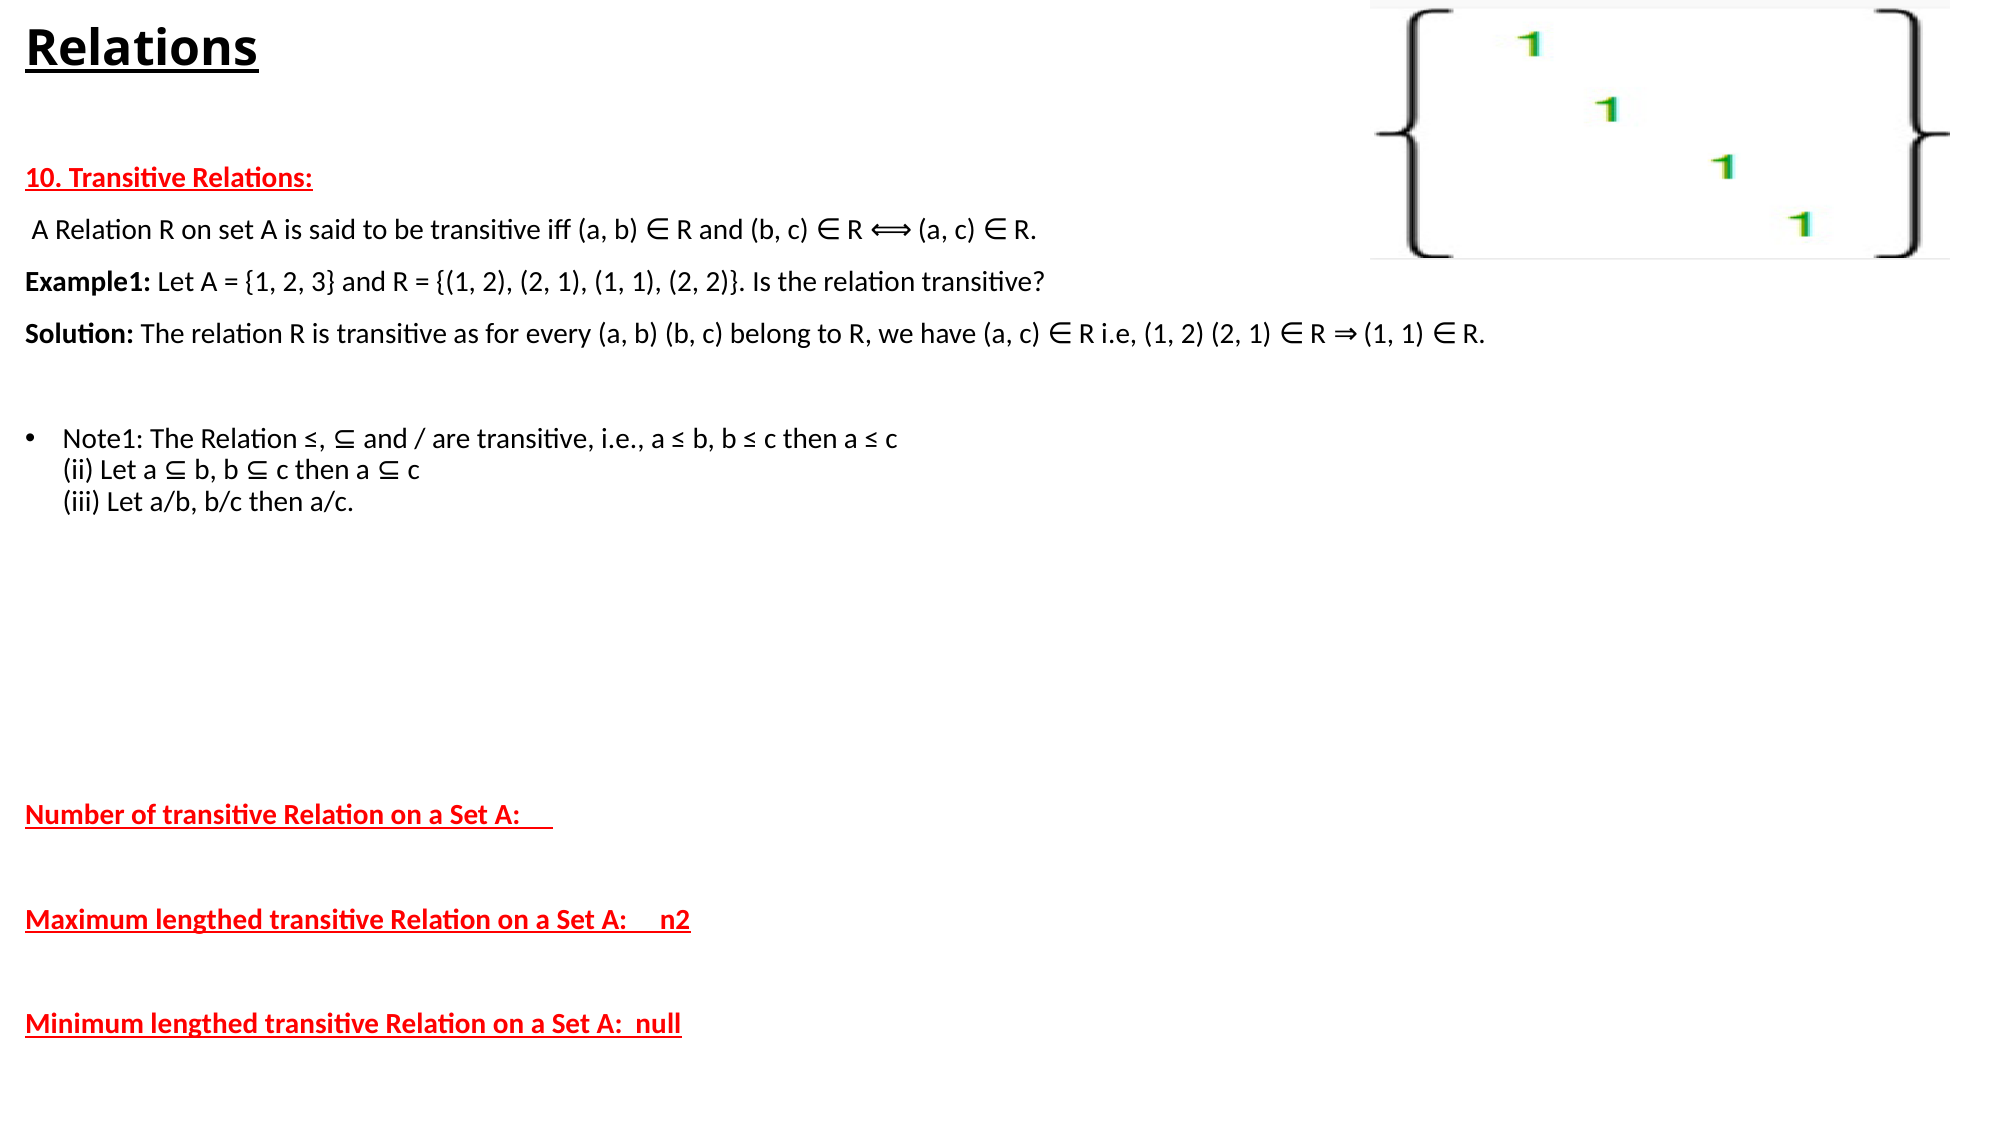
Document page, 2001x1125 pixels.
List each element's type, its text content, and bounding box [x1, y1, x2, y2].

list 10. Transitive Relations: A Relation R on set A is said to be transitive iff (a, b) ∈ R and (b, c) ∈ R ⟺ (a, c) ∈ R. Example1: Let A = {1, 2, 3} and R = {(1, 2), (2, 1), (1, 1), (2, 2)}. Is the relation transitive? Solution: The relation R is transitive as for every (a, b) (b, c) belong to R, we have (a, c) ∈ R i.e, (1, 2) (2, 1) ∈ R ⇒ (1, 1) ∈ R. Note1: The Relation ≤, ⊆ and / are transitive, i.e., a ≤ b, b ≤ c then a ≤ c (ii) Let a ⊆ b, b ⊆ c then a ⊆ c (iii) Let a/b, b/c then a/c. Number of transitive Relation on a Set A: Maximum lengthed transitive Relation on a Set A: n2 Minimum lengthed transitive Relation on a Set A: null [10, 98, 1736, 1084]
picture [1370, 0, 1950, 260]
title Relations [10, 0, 1370, 98]
